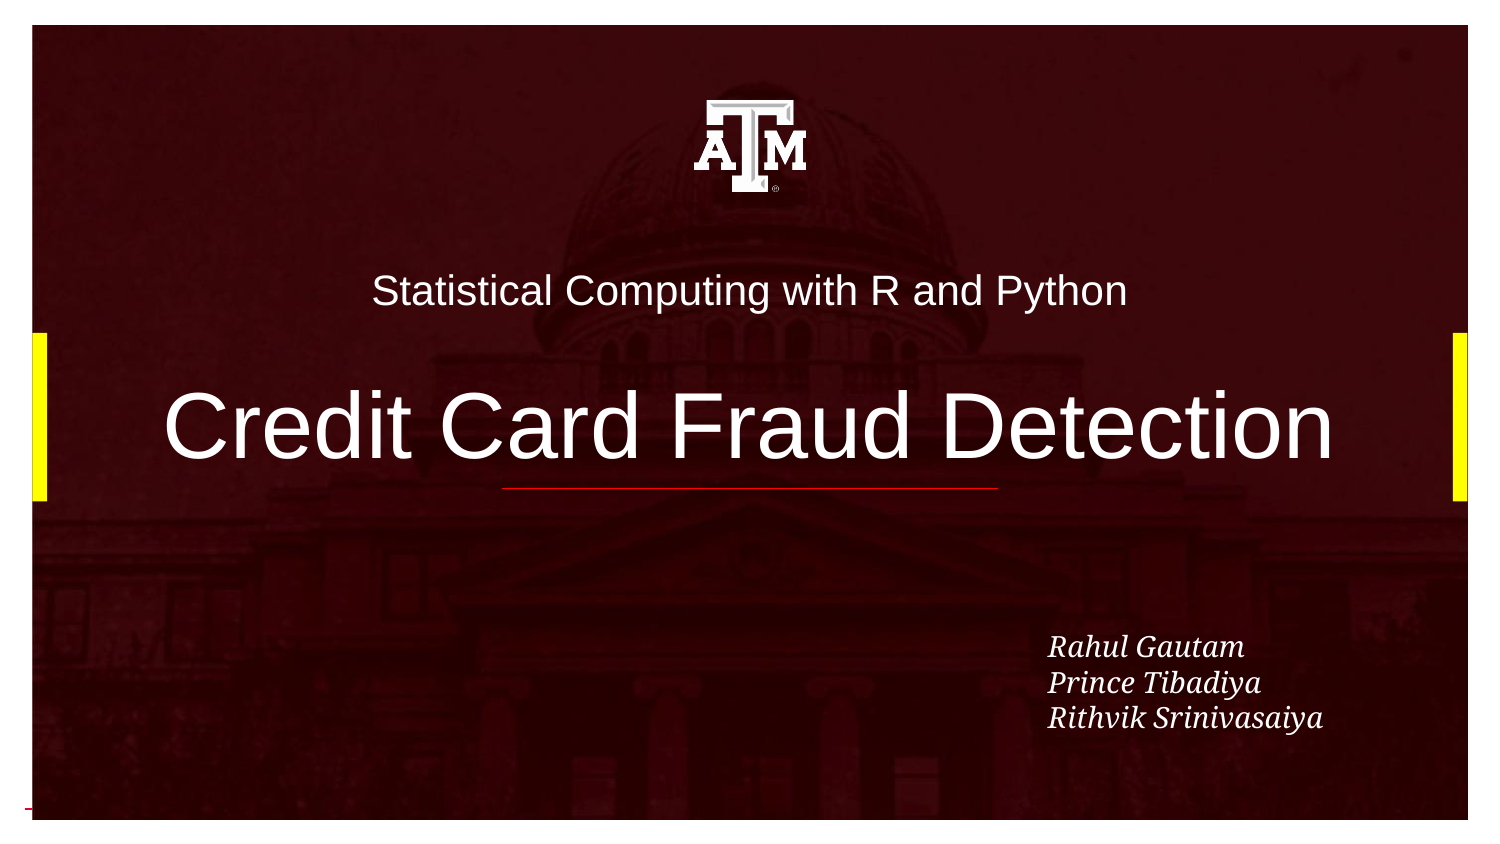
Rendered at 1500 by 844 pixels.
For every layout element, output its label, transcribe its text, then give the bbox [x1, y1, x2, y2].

picture [32, 25, 1468, 820]
subtitle Rahul Gautam Prince Tibadiya Rithvik Srinivasaiya [1036, 570, 1388, 768]
title Statistical Computing with R and Python Credit Card Fraud Detection [112, 181, 1388, 513]
